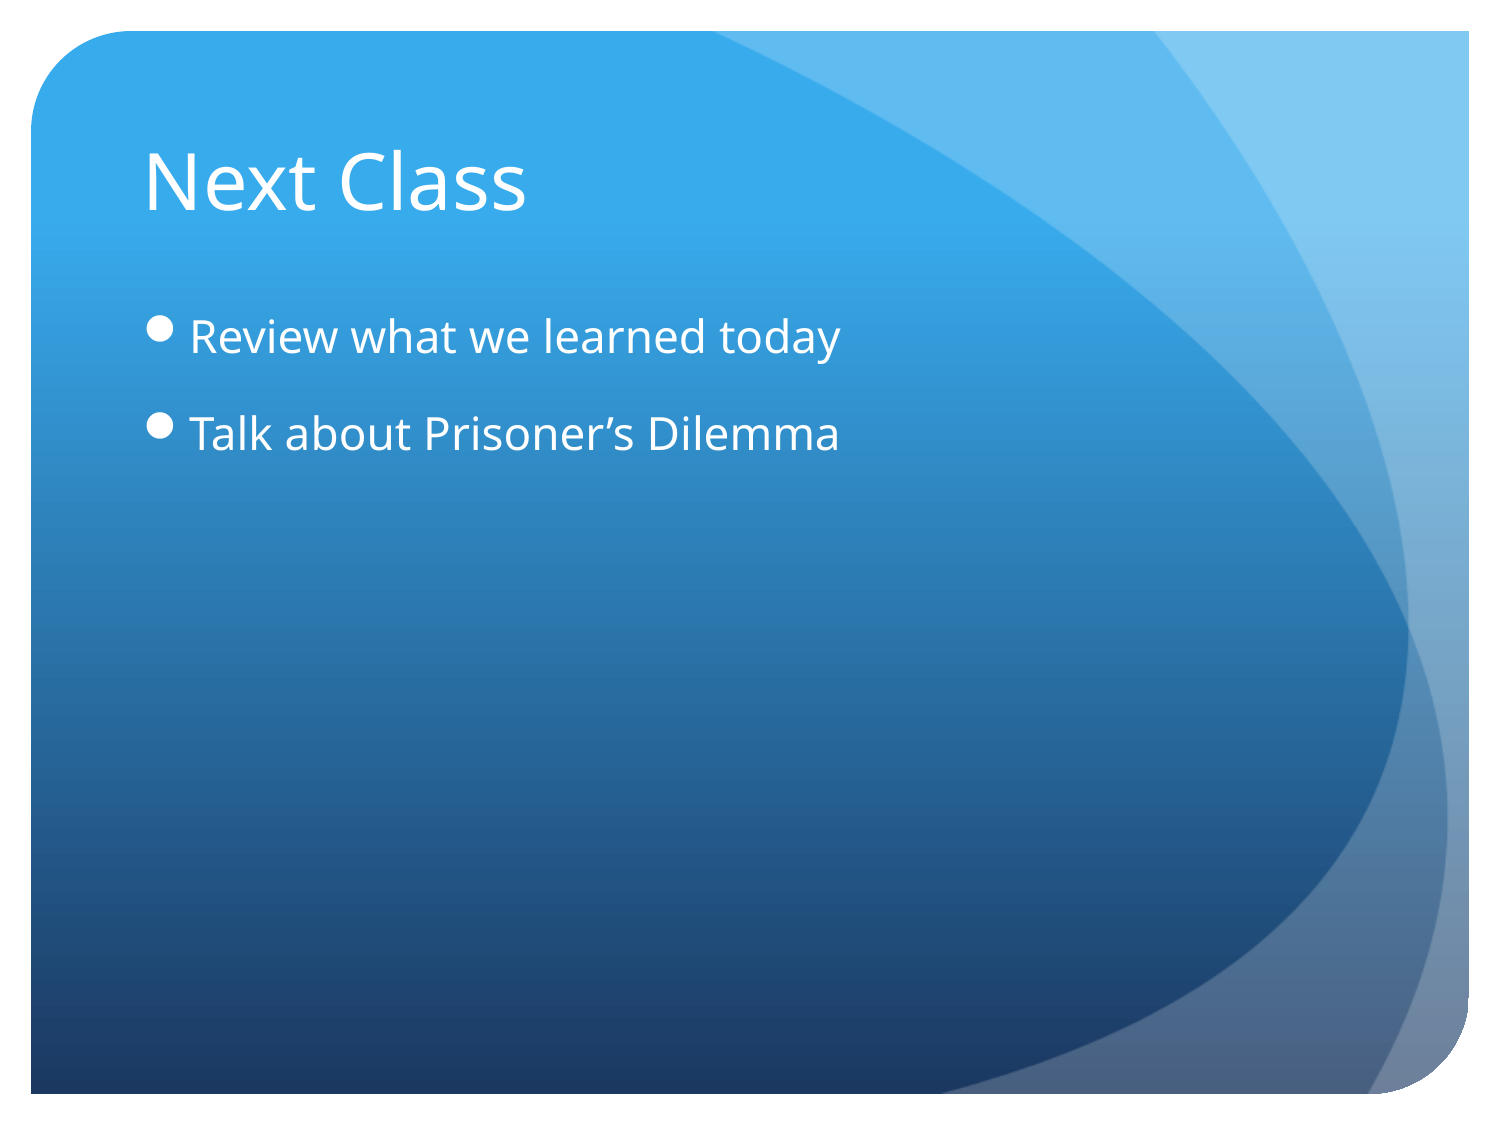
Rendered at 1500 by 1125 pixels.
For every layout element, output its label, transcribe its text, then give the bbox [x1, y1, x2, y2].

picture [24, 30, 1473, 1094]
title Next Class [127, 62, 1372, 234]
list Review what we learned today Talk about Prisoner’s Dilemma [127, 299, 1372, 991]
